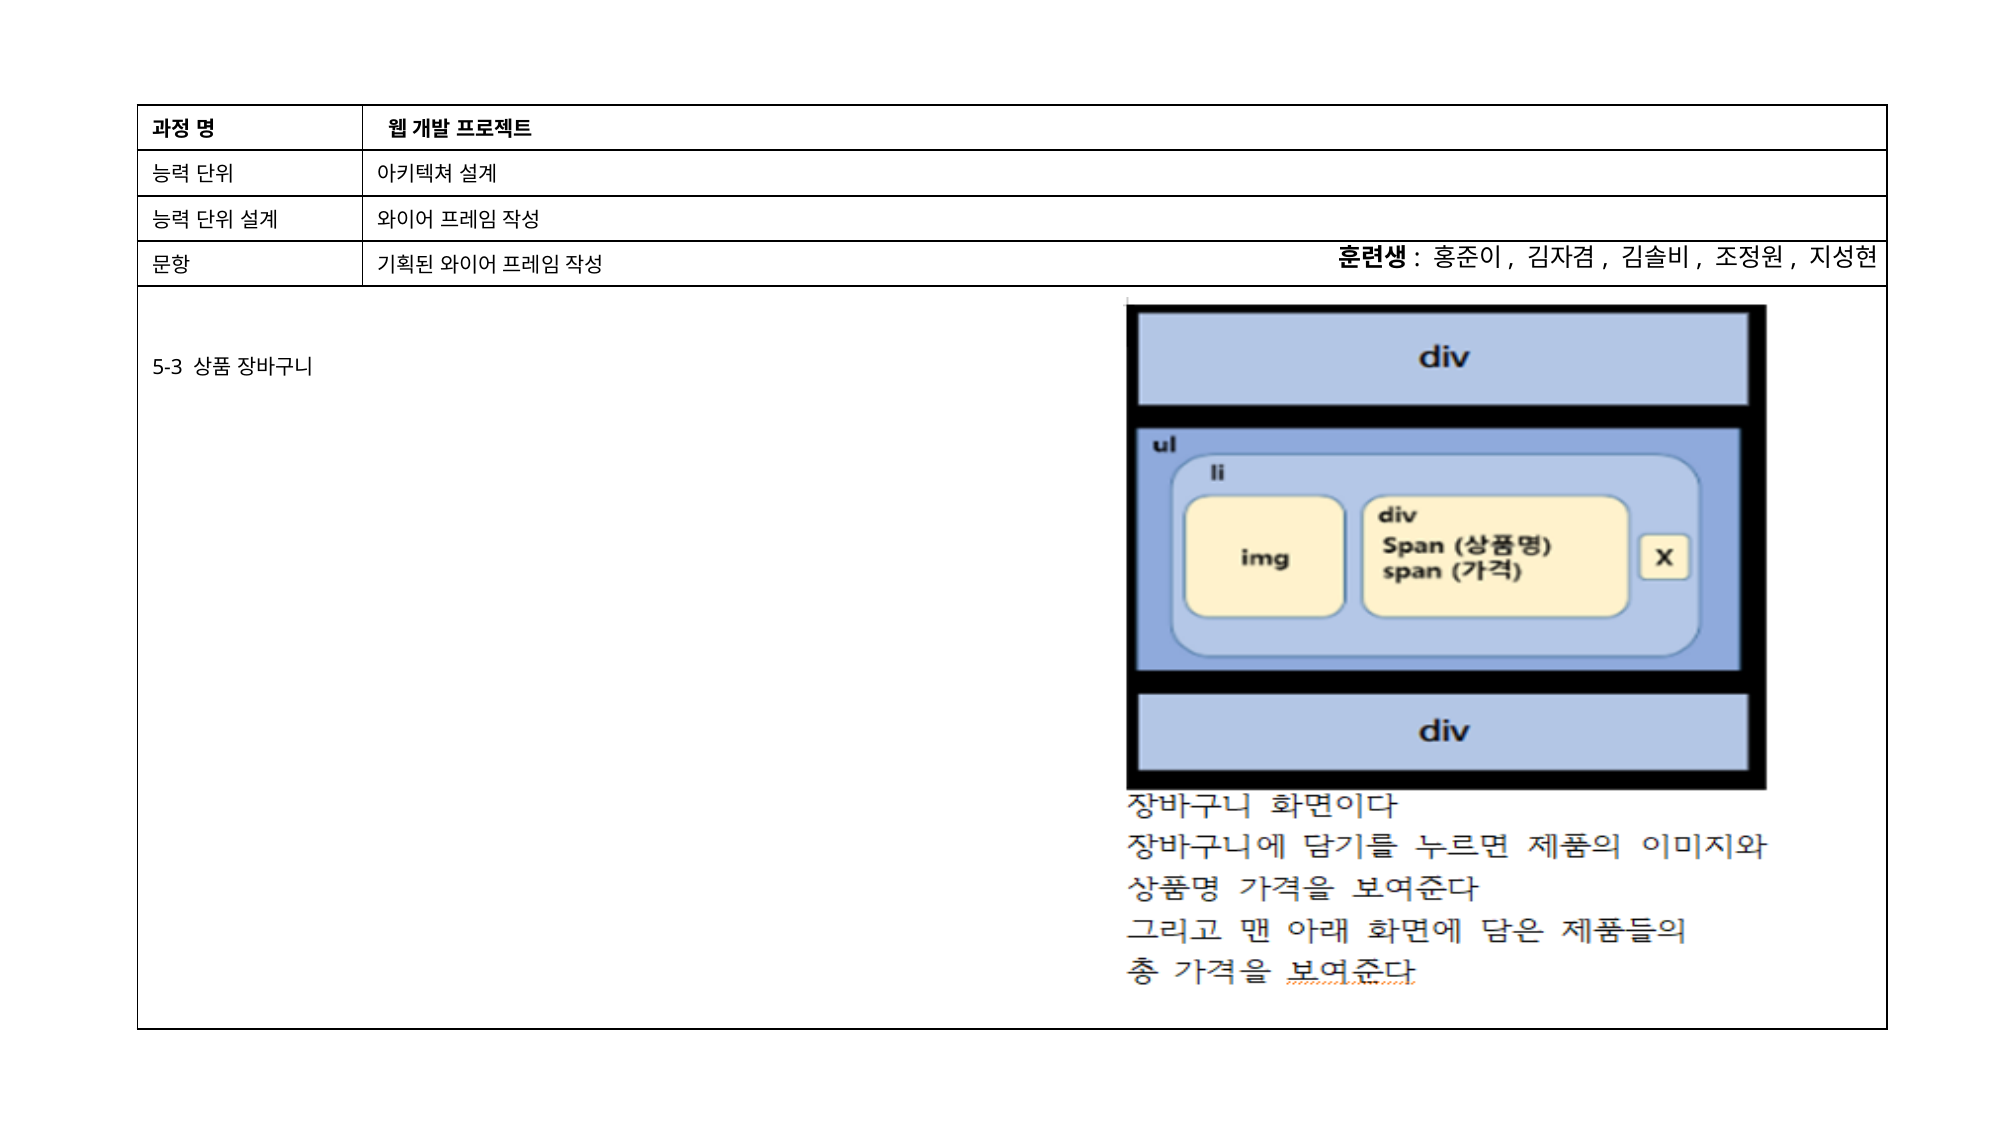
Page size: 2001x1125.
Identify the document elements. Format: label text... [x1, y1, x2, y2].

table_cell 능력 단위 설계 [138, 197, 362, 240]
table_header 과정 명 [138, 106, 362, 149]
table_cell 아키텍쳐 설계 [363, 151, 1886, 195]
table_cell 능력 단위 [138, 151, 362, 195]
picture [1123, 297, 1795, 991]
table_header 웹 개발 프로젝트 [363, 106, 1886, 149]
table_cell 문항 [138, 242, 362, 285]
table_cell 와이어 프레임 작성 [363, 197, 1886, 240]
table_cell 기획된 와이어 프레임 작성 [363, 242, 1886, 285]
text_box 훈련생: 홍준이, 김자겸, 김솔비, 조정원, 지성현 [1324, 234, 1894, 280]
table_cell 5-3 상품 장바구니 [138, 287, 1886, 1028]
